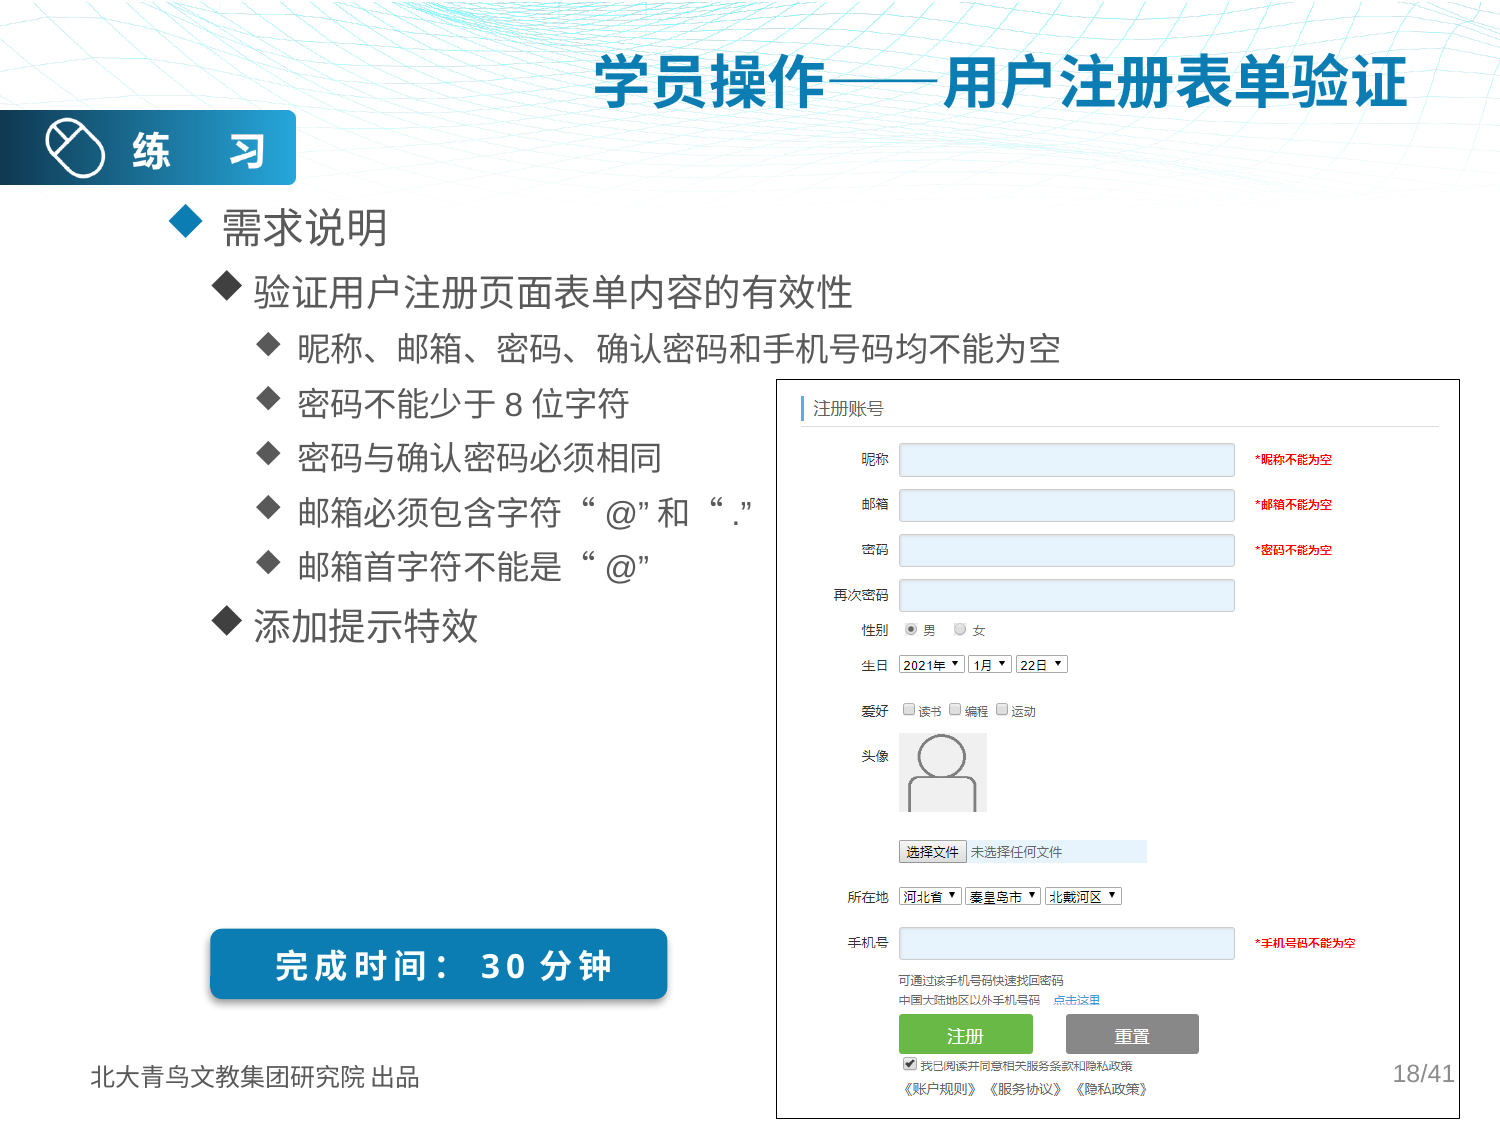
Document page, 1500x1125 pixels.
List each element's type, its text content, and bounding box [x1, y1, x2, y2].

slide_number 18/41 [1464, 1042, 1471, 1103]
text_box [210, 928, 668, 1000]
list 需求说明 验证用户注册页面表单内容的有效性 昵称、邮箱、密码、确认密码和手机号码均不能为空 密码不能少于8位字符 密码与确认密码必须相同 邮箱必须包含字符“@”和“.” 邮箱首字符不能是“@” 添加提示特效 [150, 184, 1424, 894]
title 学员操作——用户注册表单验证 [150, 45, 1424, 114]
picture [776, 379, 1459, 1118]
picture [0, 2, 1500, 215]
